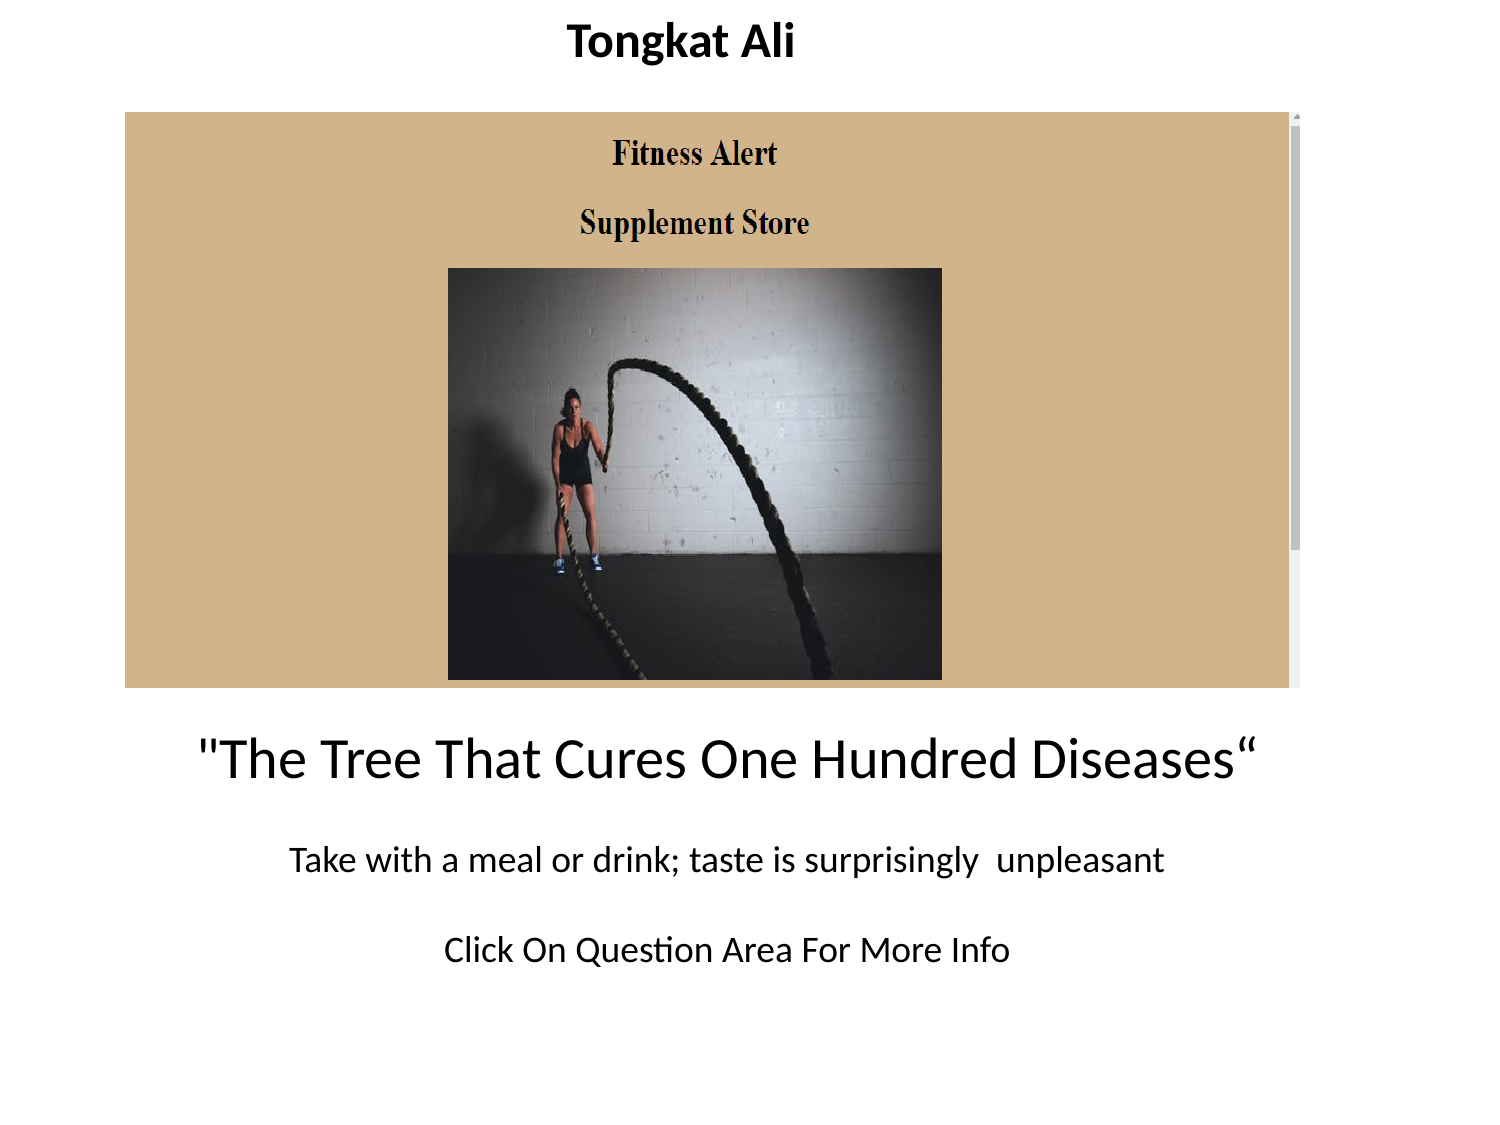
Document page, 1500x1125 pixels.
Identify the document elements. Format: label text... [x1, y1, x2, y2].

text_box "The Tree That Cures One Hundred Diseases“ Take with a meal or drink; taste is surprisingly unpleasant Click On Question Area For More Info [149, 712, 1306, 978]
picture [124, 112, 1301, 688]
text_box Tongkat Ali [287, 0, 1075, 75]
